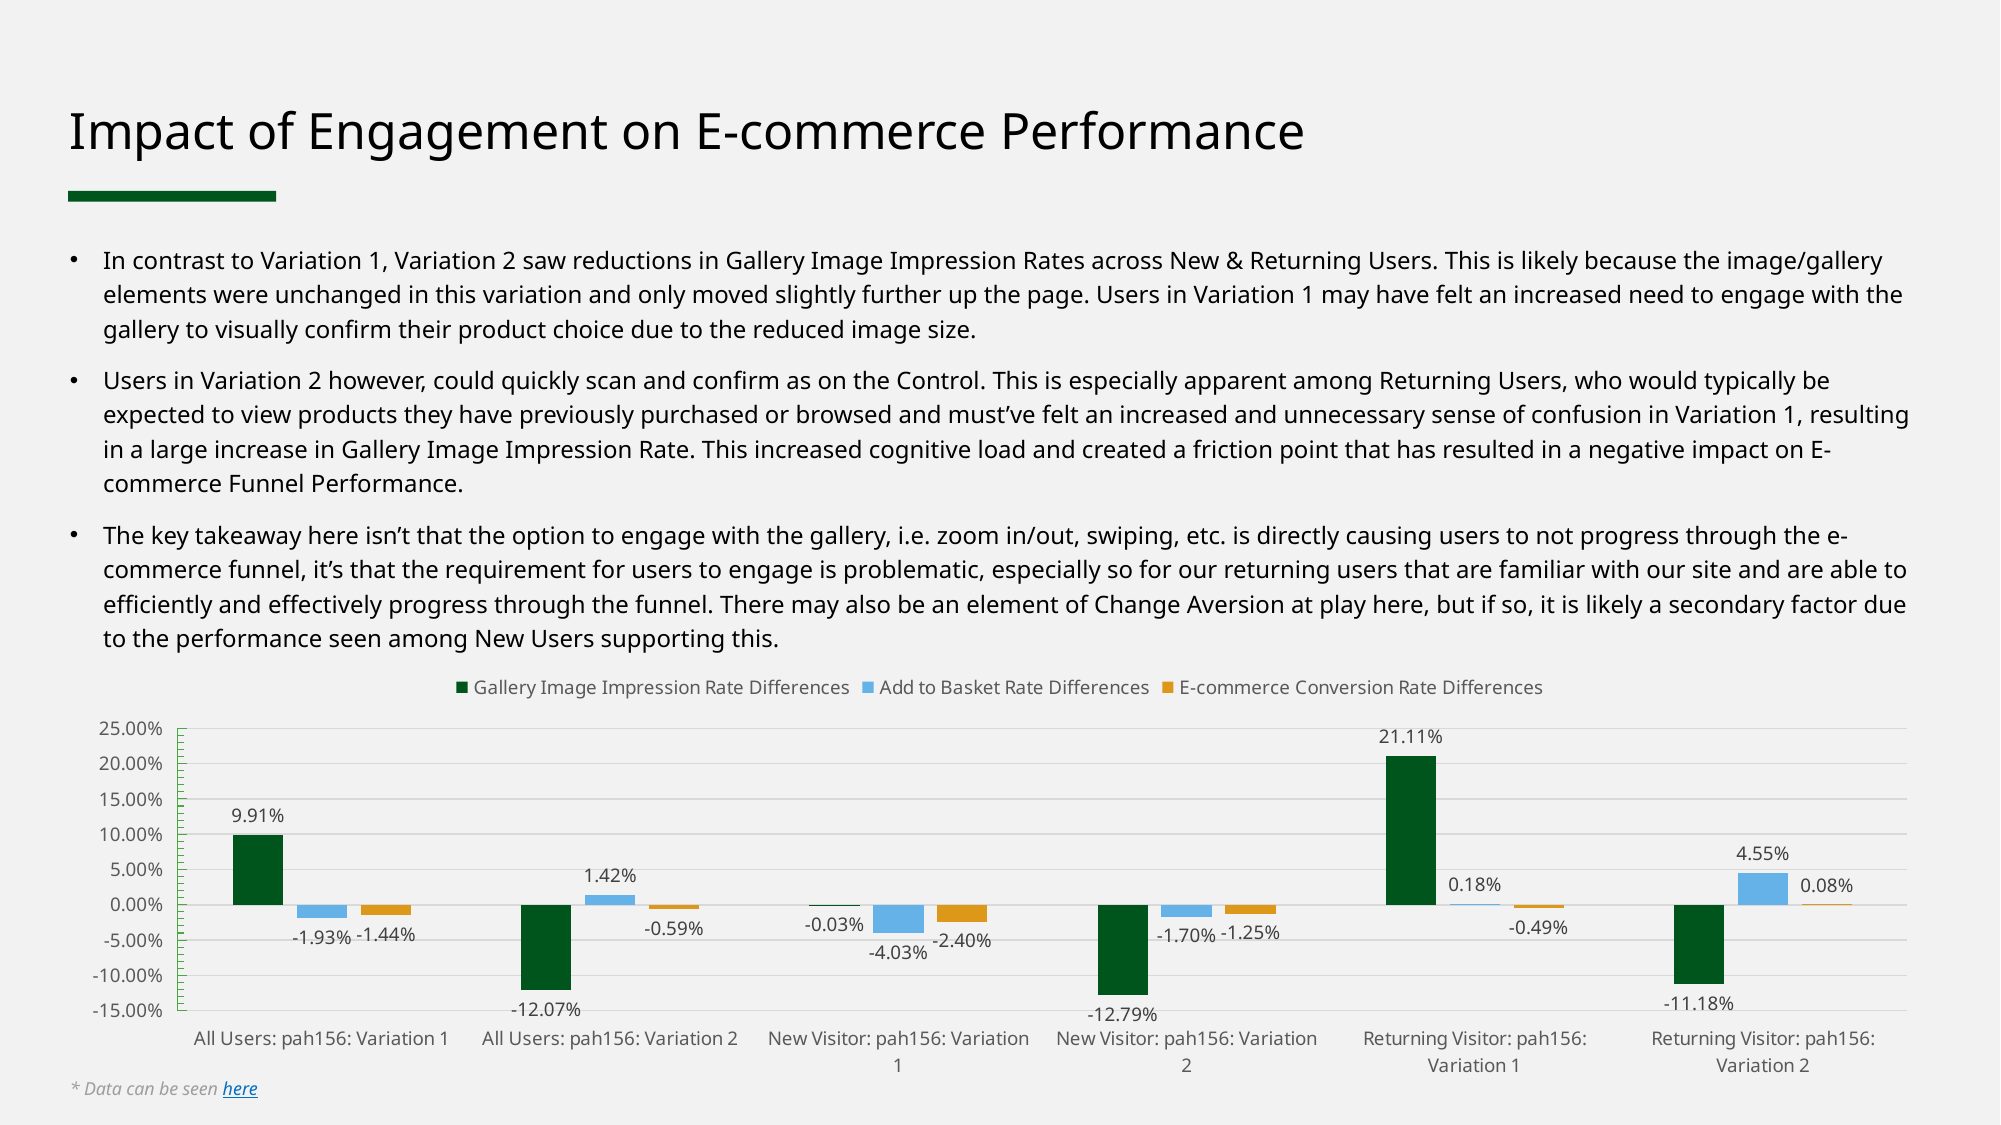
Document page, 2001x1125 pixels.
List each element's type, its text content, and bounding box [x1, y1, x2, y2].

list In contrast to Variation 1, Variation 2 saw reductions in Gallery Image Impression Rates across New & Returning Users. This is likely because the image/gallery elements were unchanged in this variation and only moved slightly further up the page. Users in Variation 1 may have felt an increased need to engage with the gallery to visually confirm their product choice due to the reduced image size. Users in Variation 2 however, could quickly scan and confirm as on the Control. This is especially apparent among Returning Users, who would typically be expected to view products they have previously purchased or browsed and must’ve felt an increased and unnecessary sense of confusion in Variation 1, resulting in a large increase in Gallery Image Impression Rate. This increased cognitive load and created a friction point that has resulted in a negative impact on E-commerce Funnel Performance. The key takeaway here isn’t that the option to engage with the gallery, i.e. zoom in/out, swiping, etc. is directly causing users to not progress through the e-commerce funnel, it’s that the requirement for users to engage is problematic, especially so for our returning users that are familiar with our site and are able to efficiently and effectively progress through the funnel. There may also be an element of Change Aversion at play here, but if so, it is likely a secondary factor due to the performance seen among New Users supporting this. [54, 232, 1945, 657]
chart [54, 657, 1945, 1088]
text_box * Data can be seen here [54, 1088, 1000, 1110]
title Impact of Engagement on E-commerce Performance [54, 59, 1945, 187]
